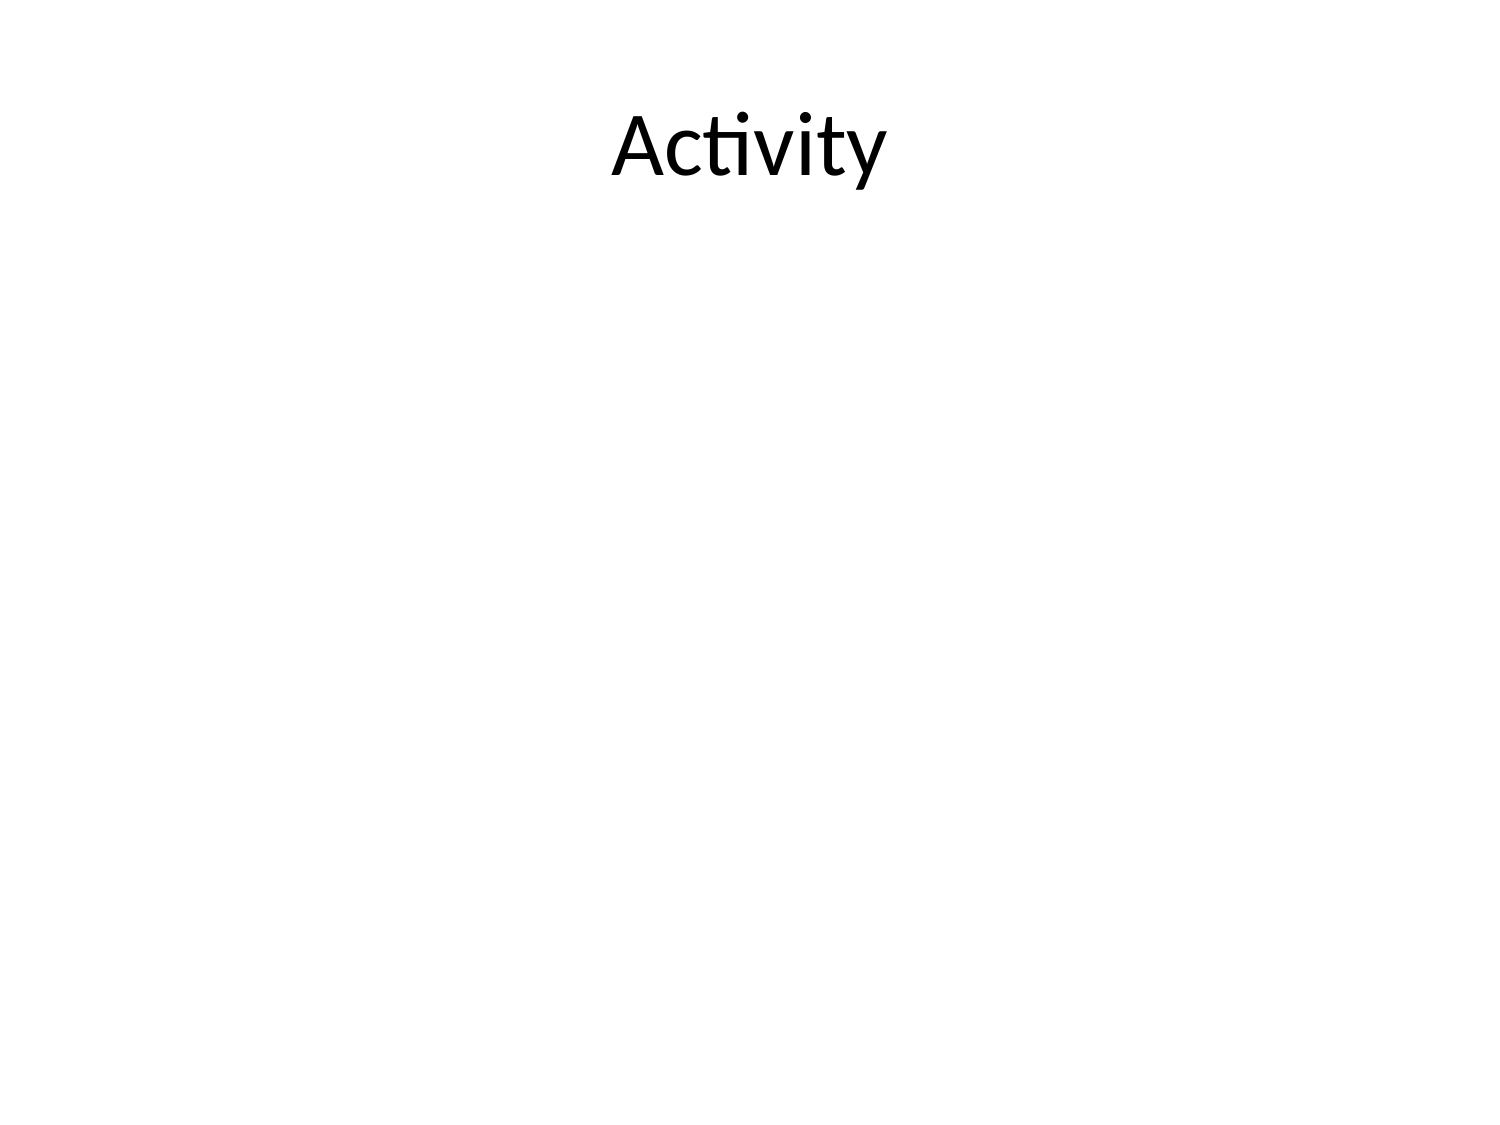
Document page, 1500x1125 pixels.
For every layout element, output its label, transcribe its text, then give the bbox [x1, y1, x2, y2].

title Activity [74, 44, 1426, 233]
